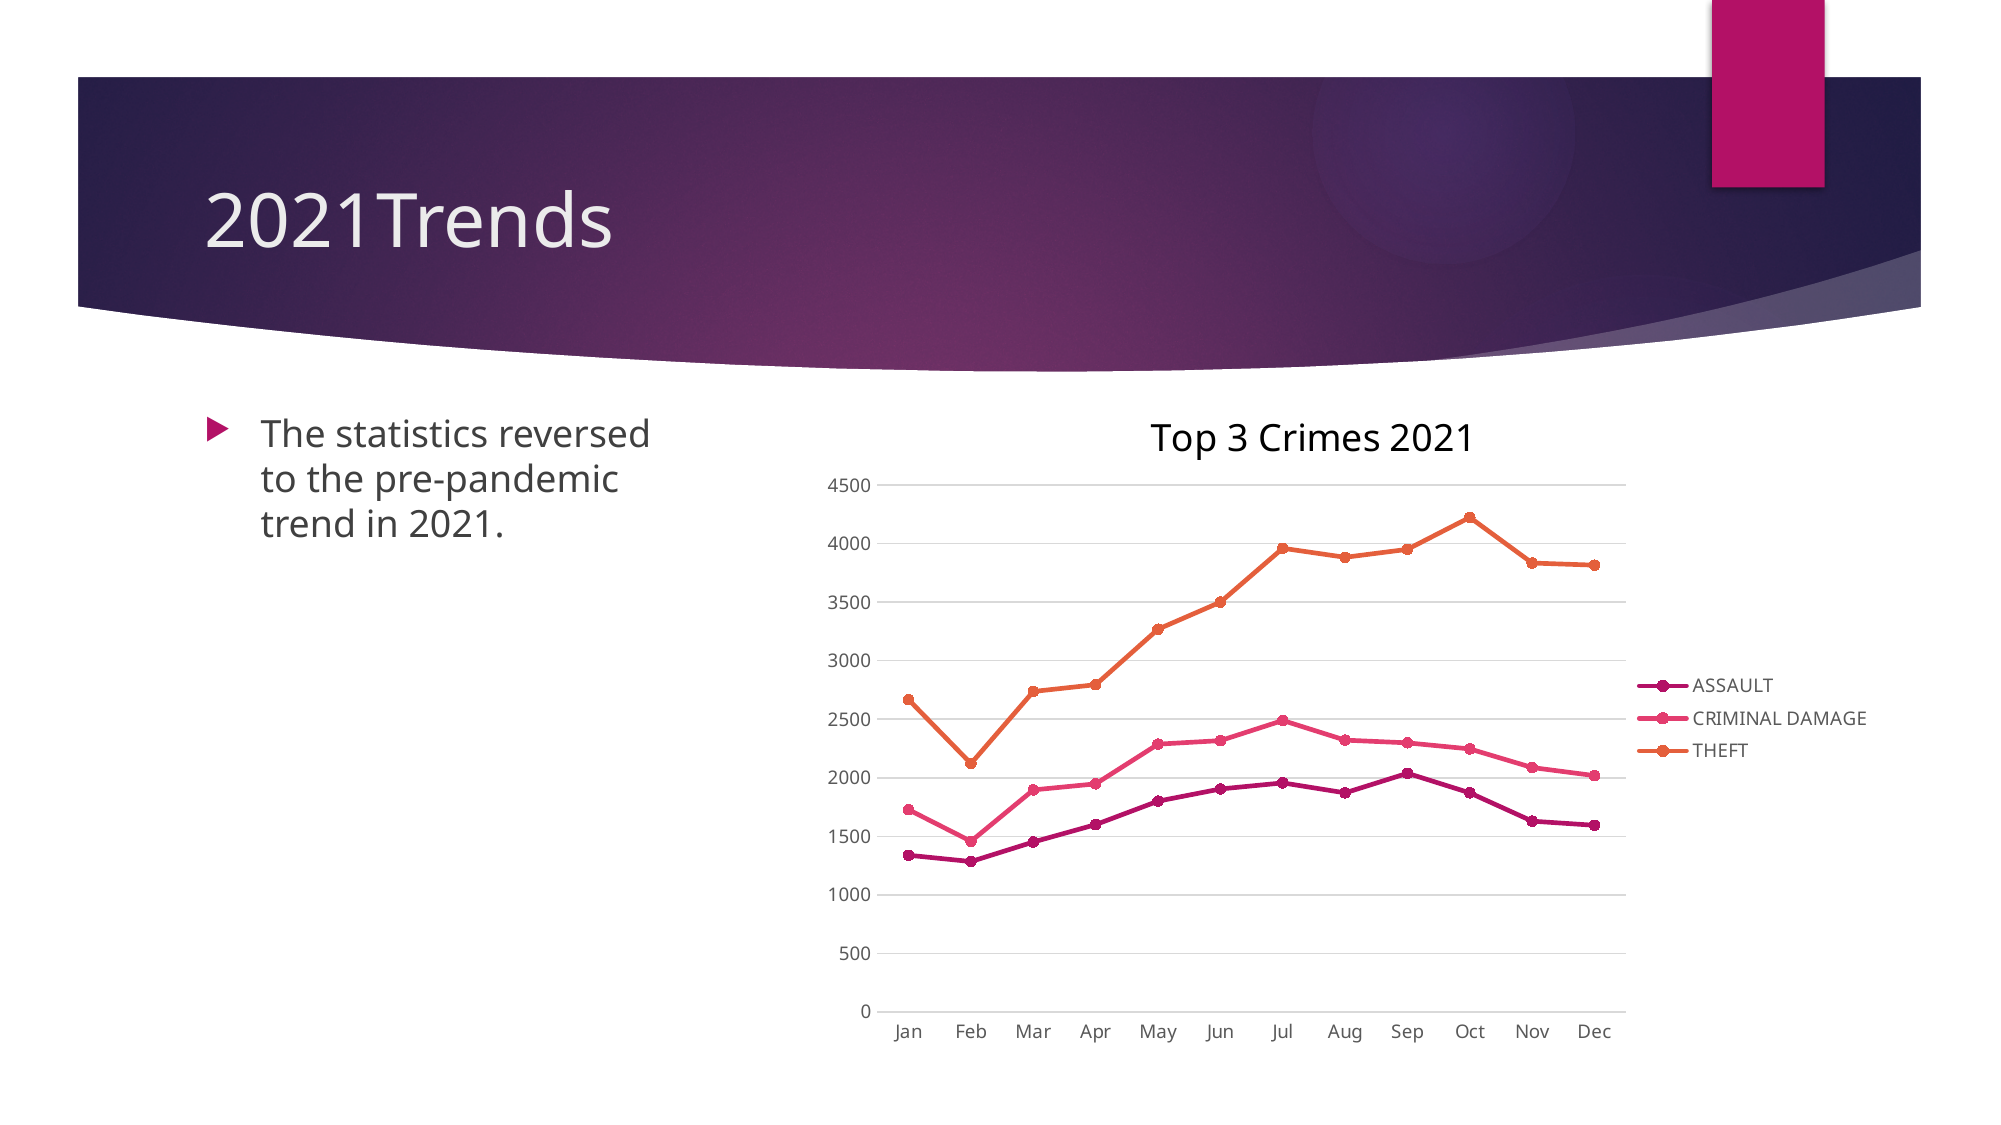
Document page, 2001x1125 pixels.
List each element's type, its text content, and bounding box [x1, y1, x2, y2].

title 2021Trends [189, 159, 1627, 276]
chart [790, 386, 1887, 1050]
list The statistics reversed to the pre-pandemic trend in 2021. [189, 402, 701, 966]
